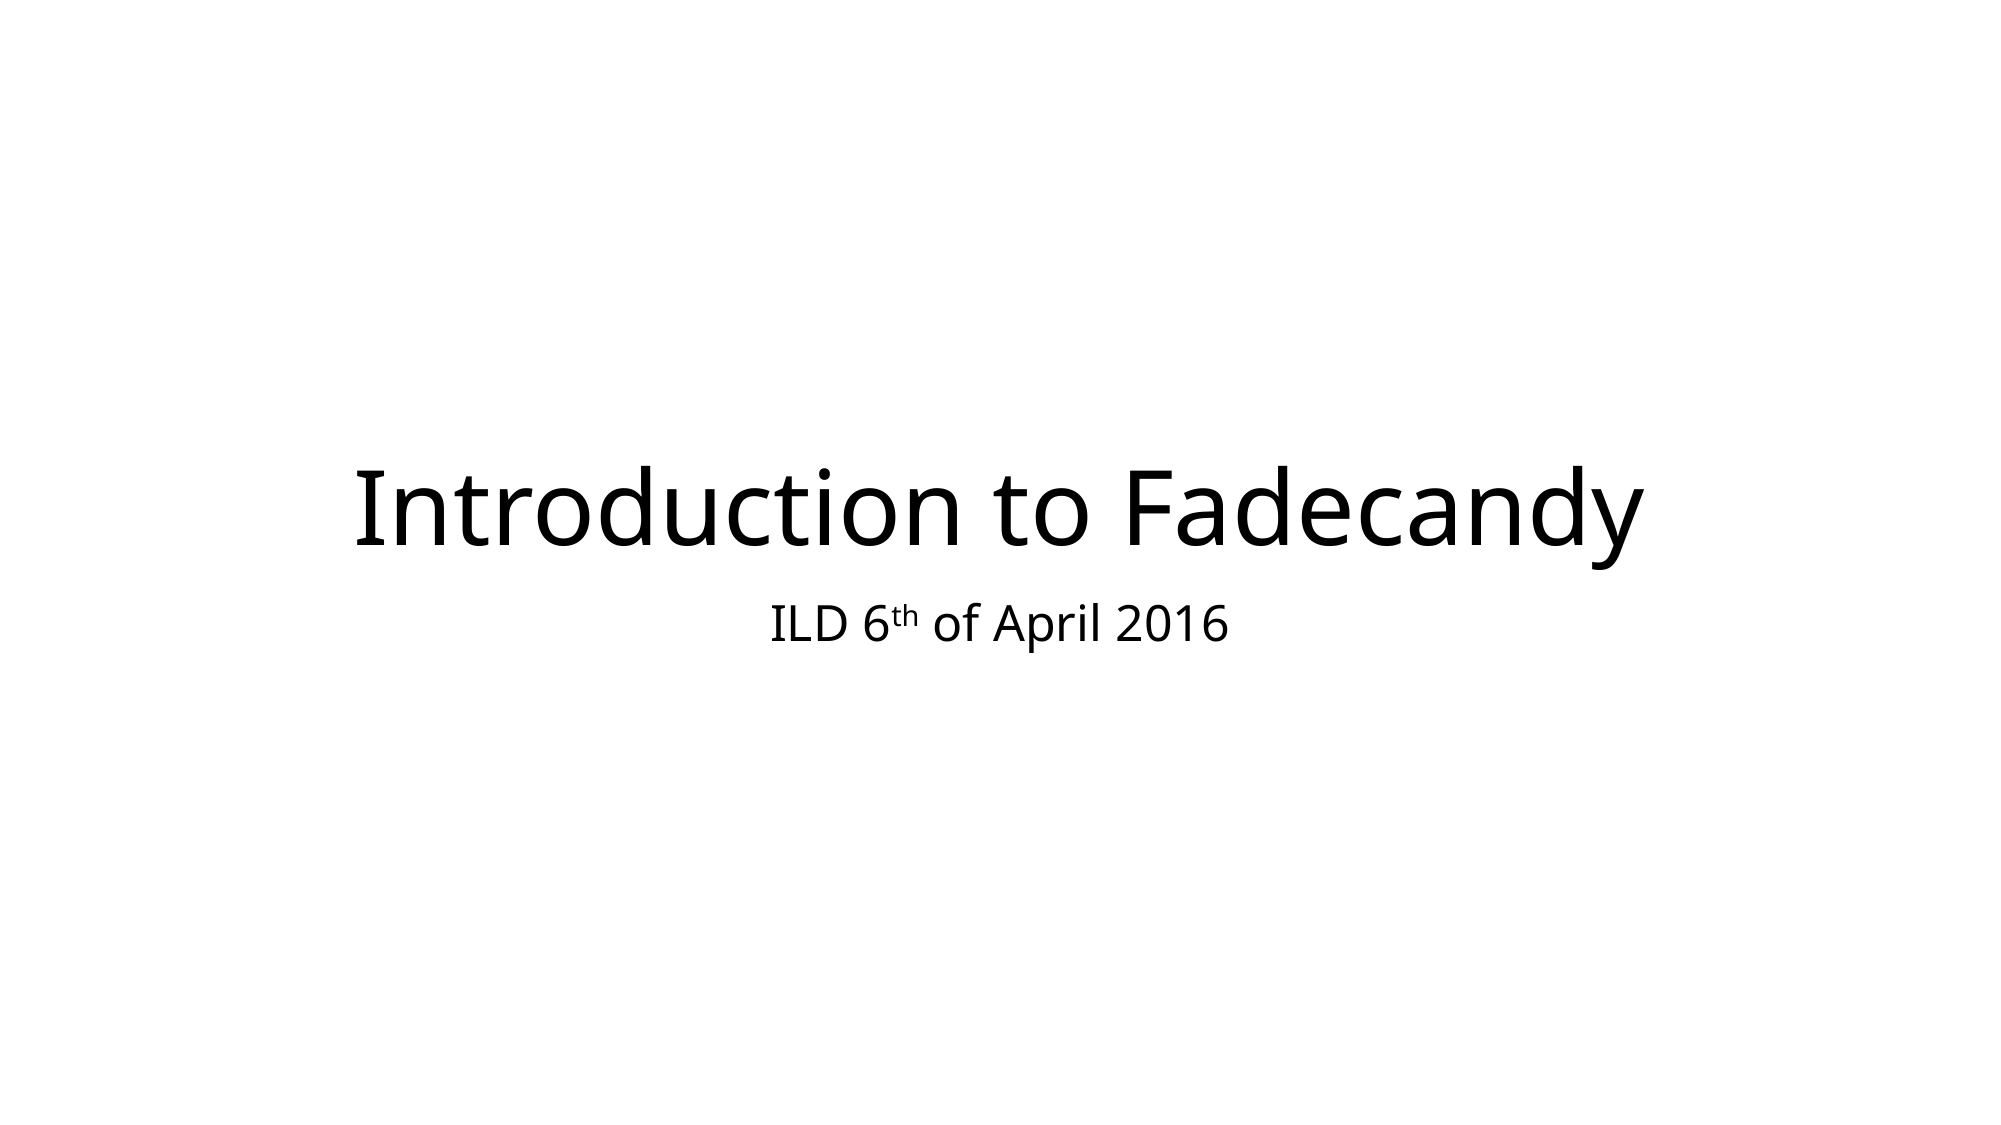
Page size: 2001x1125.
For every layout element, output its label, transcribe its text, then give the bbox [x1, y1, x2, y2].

title Introduction to Fadecandy [249, 184, 1750, 576]
subtitle ILD 6th of April 2016 [249, 590, 1750, 863]
